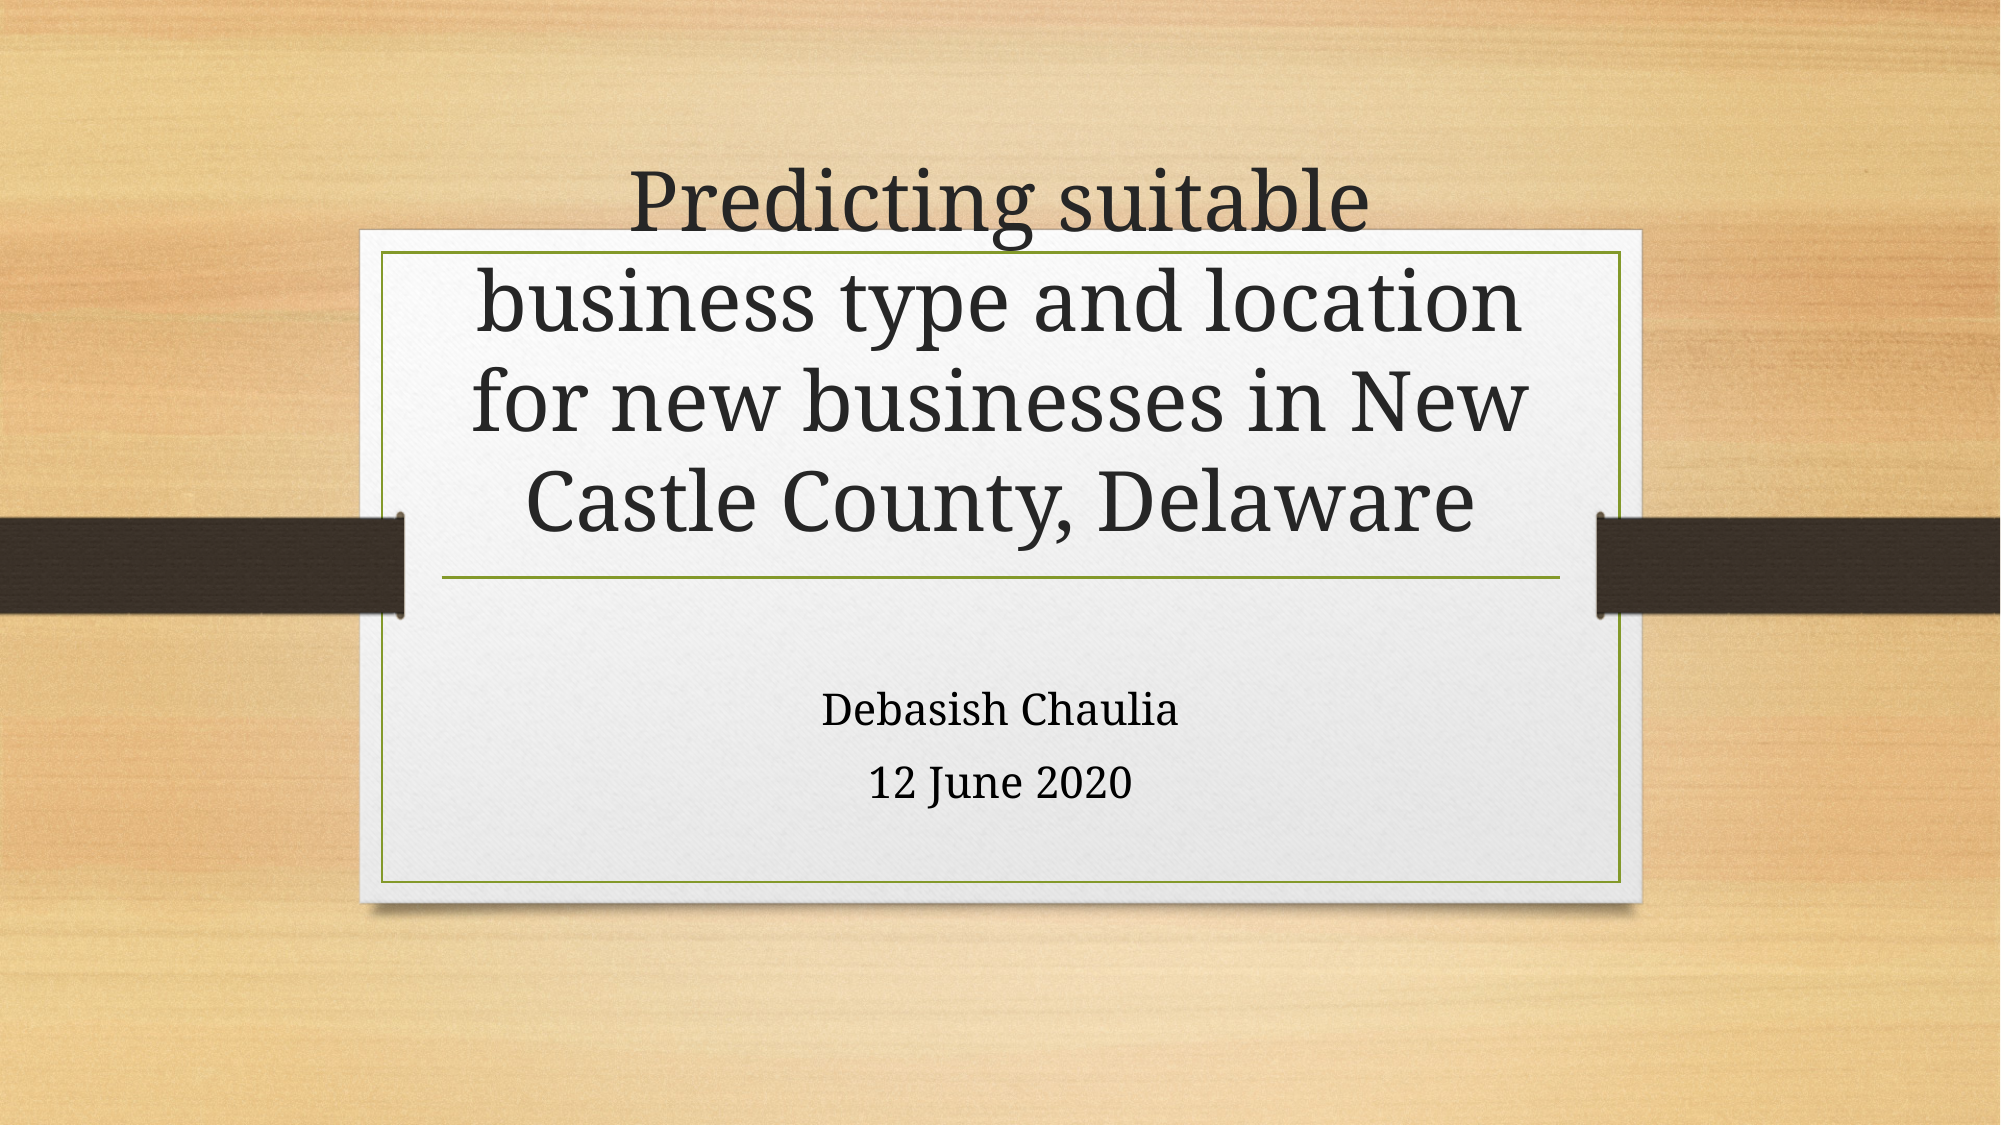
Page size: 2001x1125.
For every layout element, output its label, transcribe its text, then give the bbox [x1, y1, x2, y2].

picture [0, 0, 2001, 1125]
title Predicting suitable business type and location for new businesses in New Castle County, Delaware [441, 306, 1560, 556]
subtitle Debasish Chaulia 12 June 2020 [441, 600, 1560, 817]
